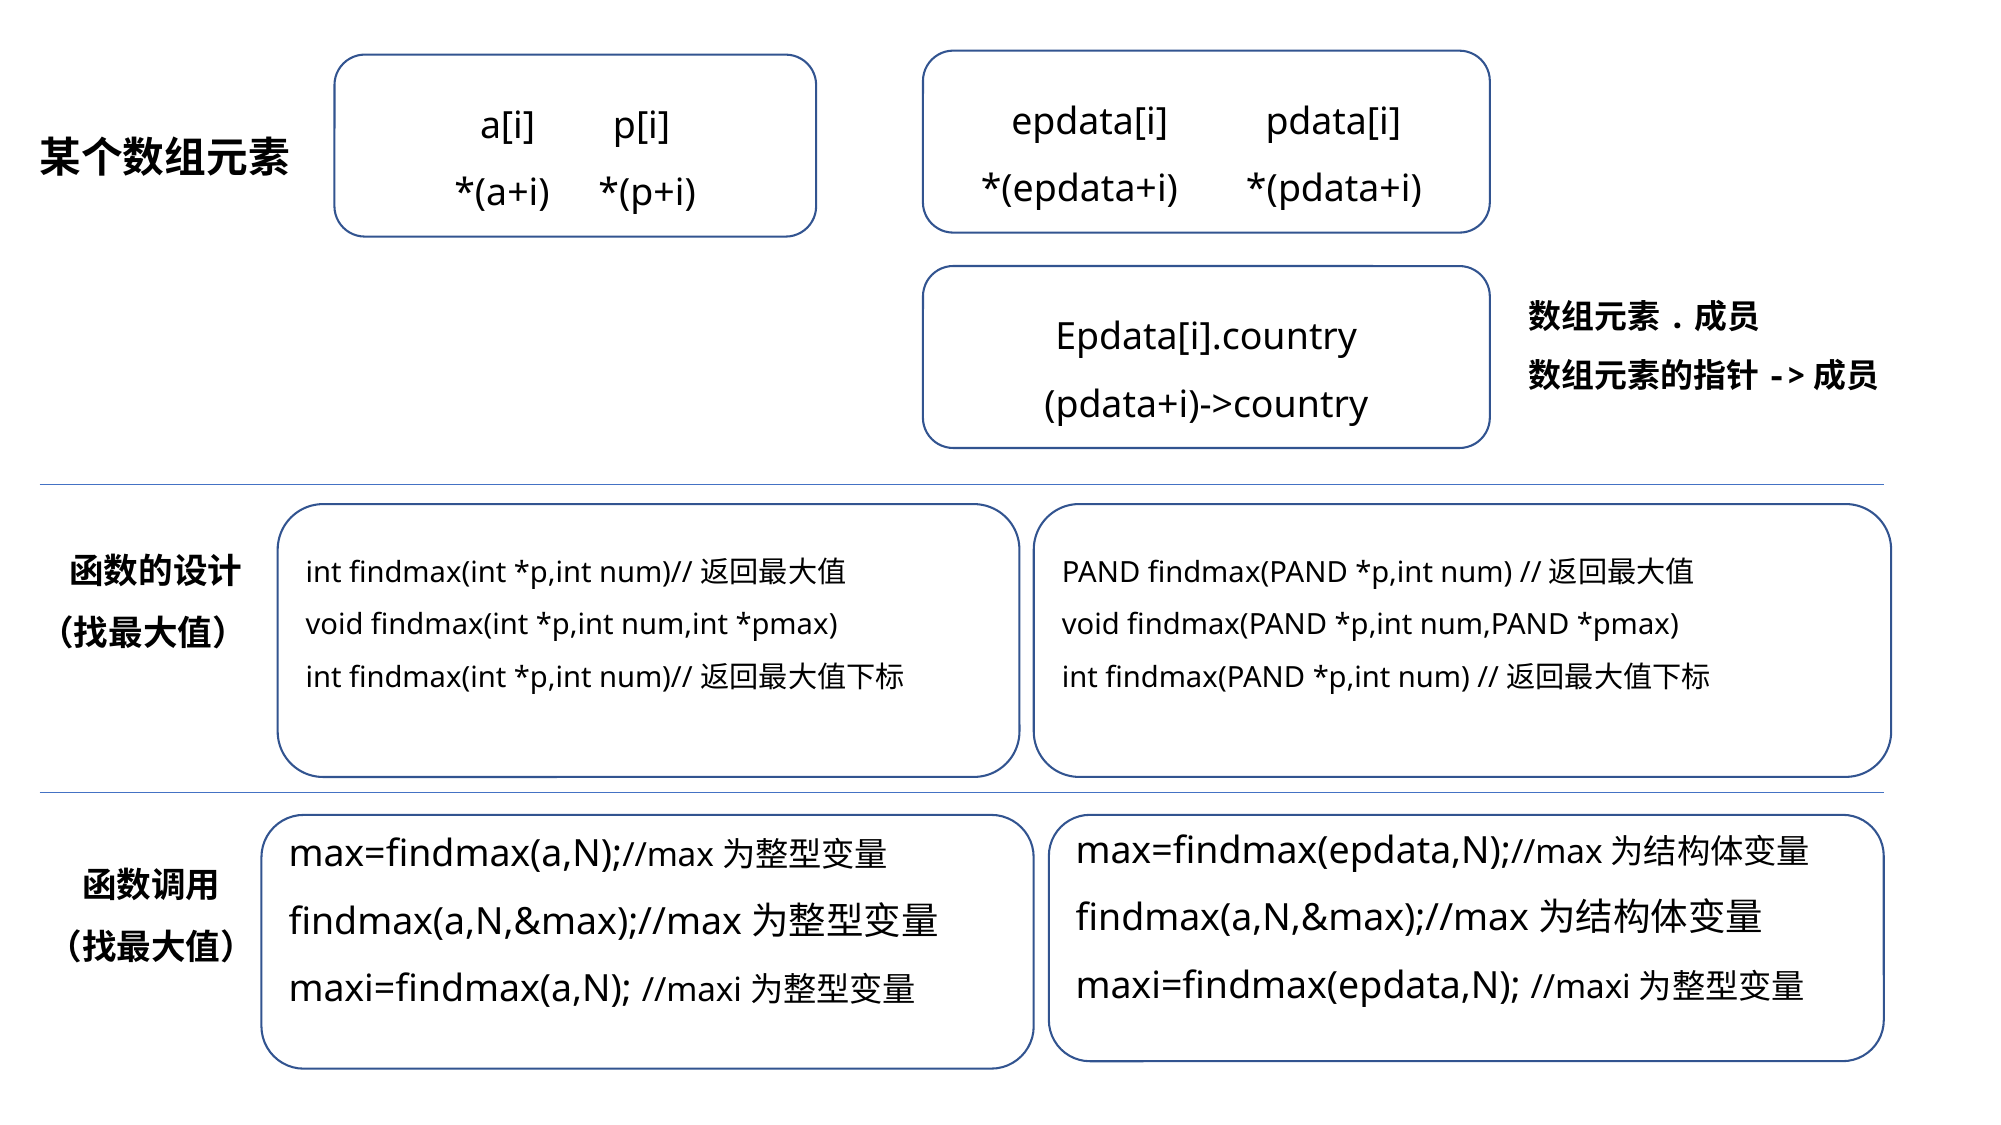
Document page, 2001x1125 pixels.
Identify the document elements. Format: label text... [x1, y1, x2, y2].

text_box 函数调用 （找最大值） [24, 834, 266, 1007]
text_box int findmax(int *p,int num)//返回最大值 void findmax(int *p,int num,int *pmax) int findmax(int *p,int num)//返回最大值下标 [276, 503, 1021, 779]
text_box max=findmax(epdata,N);//max为结构体变量 findmax(a,N,&max);//max为结构体变量 maxi=findmax(epdata,N); //maxi为整型变量 [1047, 813, 1885, 1063]
text_box 数组元素.成员 数组元素的指针->成员 [1514, 268, 1942, 441]
text_box 某个数组元素 [24, 98, 335, 271]
text_box max=findmax(a,N);//max为整型变量 findmax(a,N,&max);//max为整型变量 maxi=findmax(a,N); //maxi为整型变量 [260, 813, 1035, 1070]
text_box Epdata[i].country (pdata+i)->country [921, 264, 1491, 450]
text_box 函数的设计（找最大值） [24, 520, 278, 693]
text_box PAND findmax(PAND *p,int num) //返回最大值 void findmax(PAND *p,int num,PAND *pmax) int findmax(PAND *p,int num) //返回最大值下标 [1032, 503, 1893, 778]
text_box epdata[i] pdata[i] *(epdata+i) *(pdata+i) [921, 49, 1491, 234]
text_box a[i] p[i] *(a+i) *(p+i) [333, 53, 818, 238]
